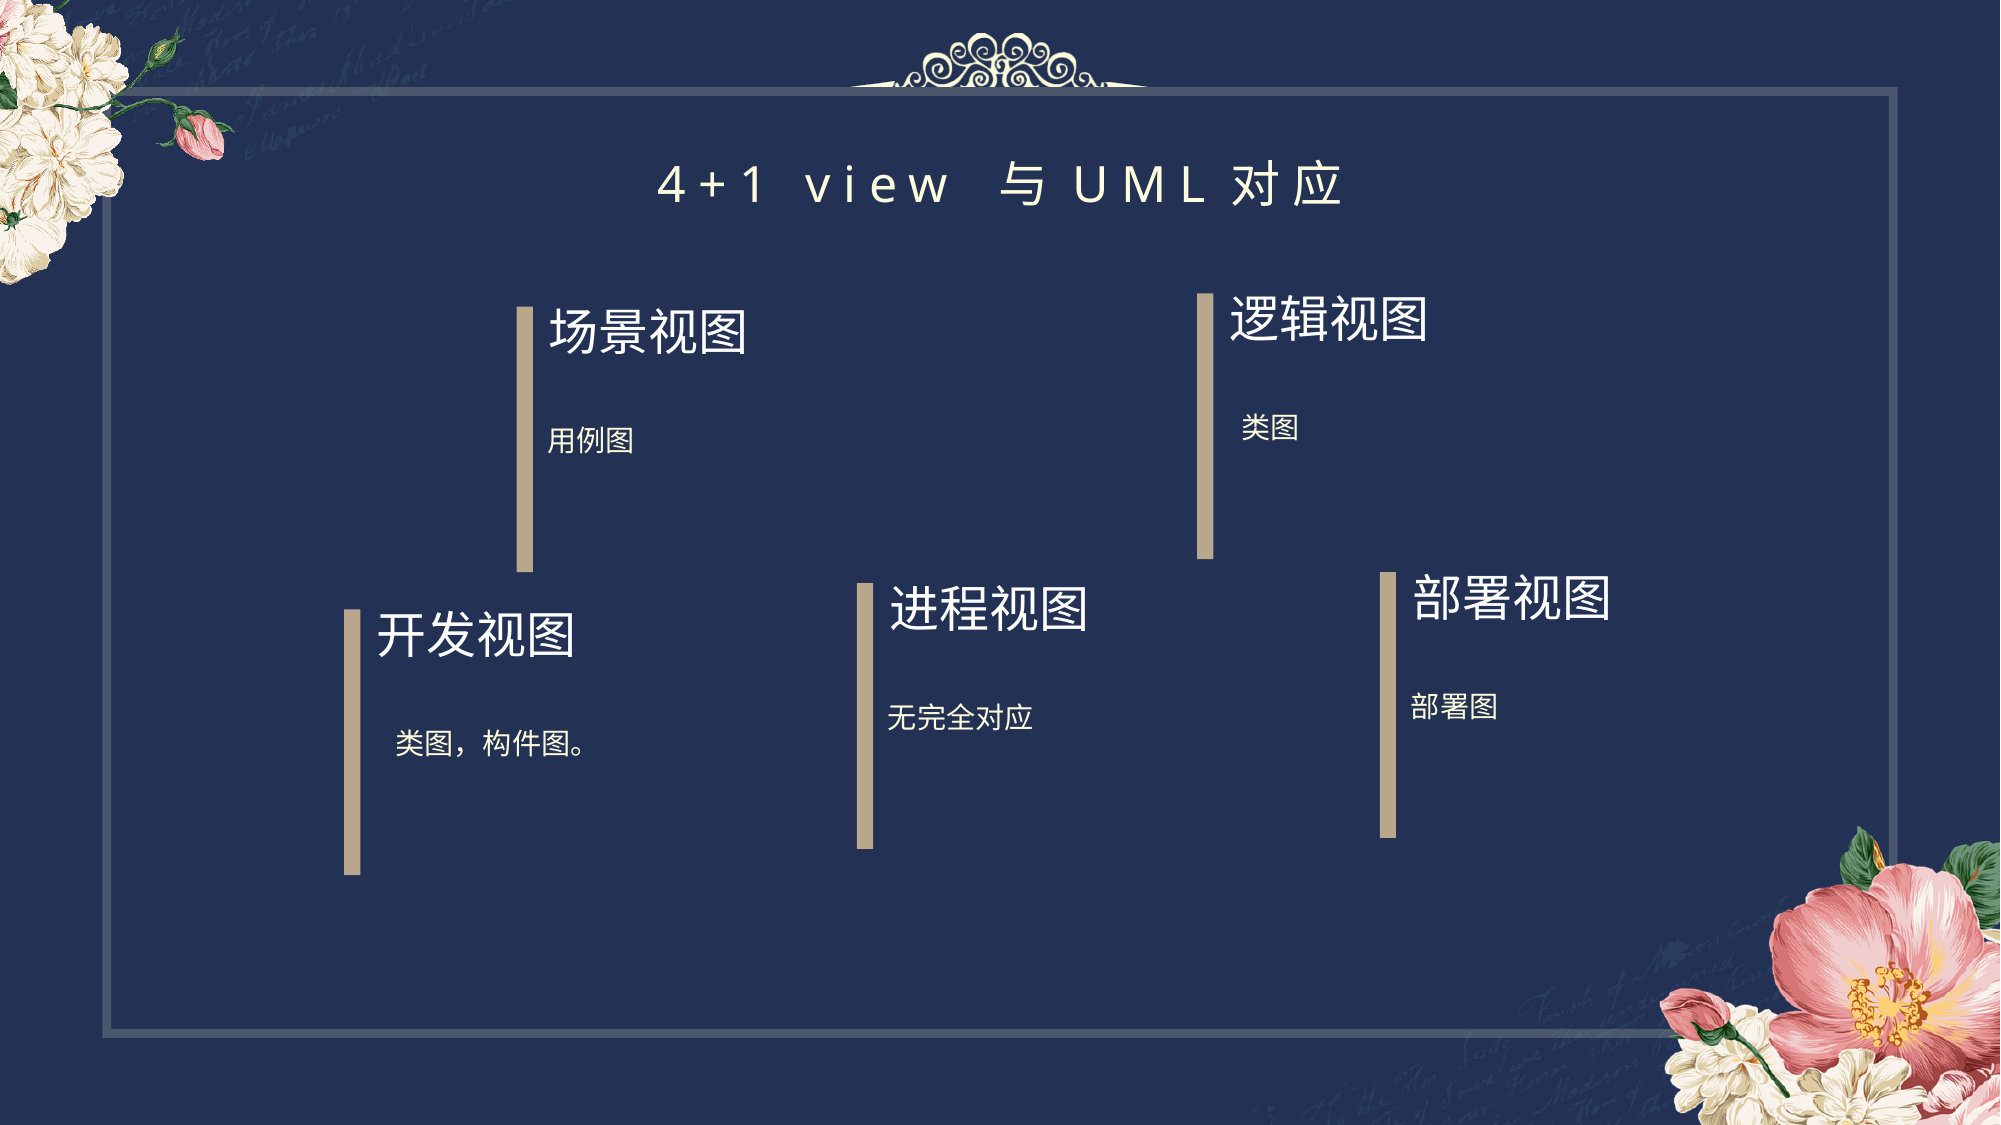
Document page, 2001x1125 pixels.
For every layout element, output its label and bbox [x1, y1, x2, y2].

text_box [856, 426, 1223, 849]
picture [0, 0, 235, 338]
text_box [509, 272, 882, 638]
text_box [1197, 280, 1563, 692]
picture [1438, 690, 2000, 1125]
text_box [481, 33, 1518, 222]
text_box [1379, 559, 1745, 838]
text_box [344, 452, 710, 876]
